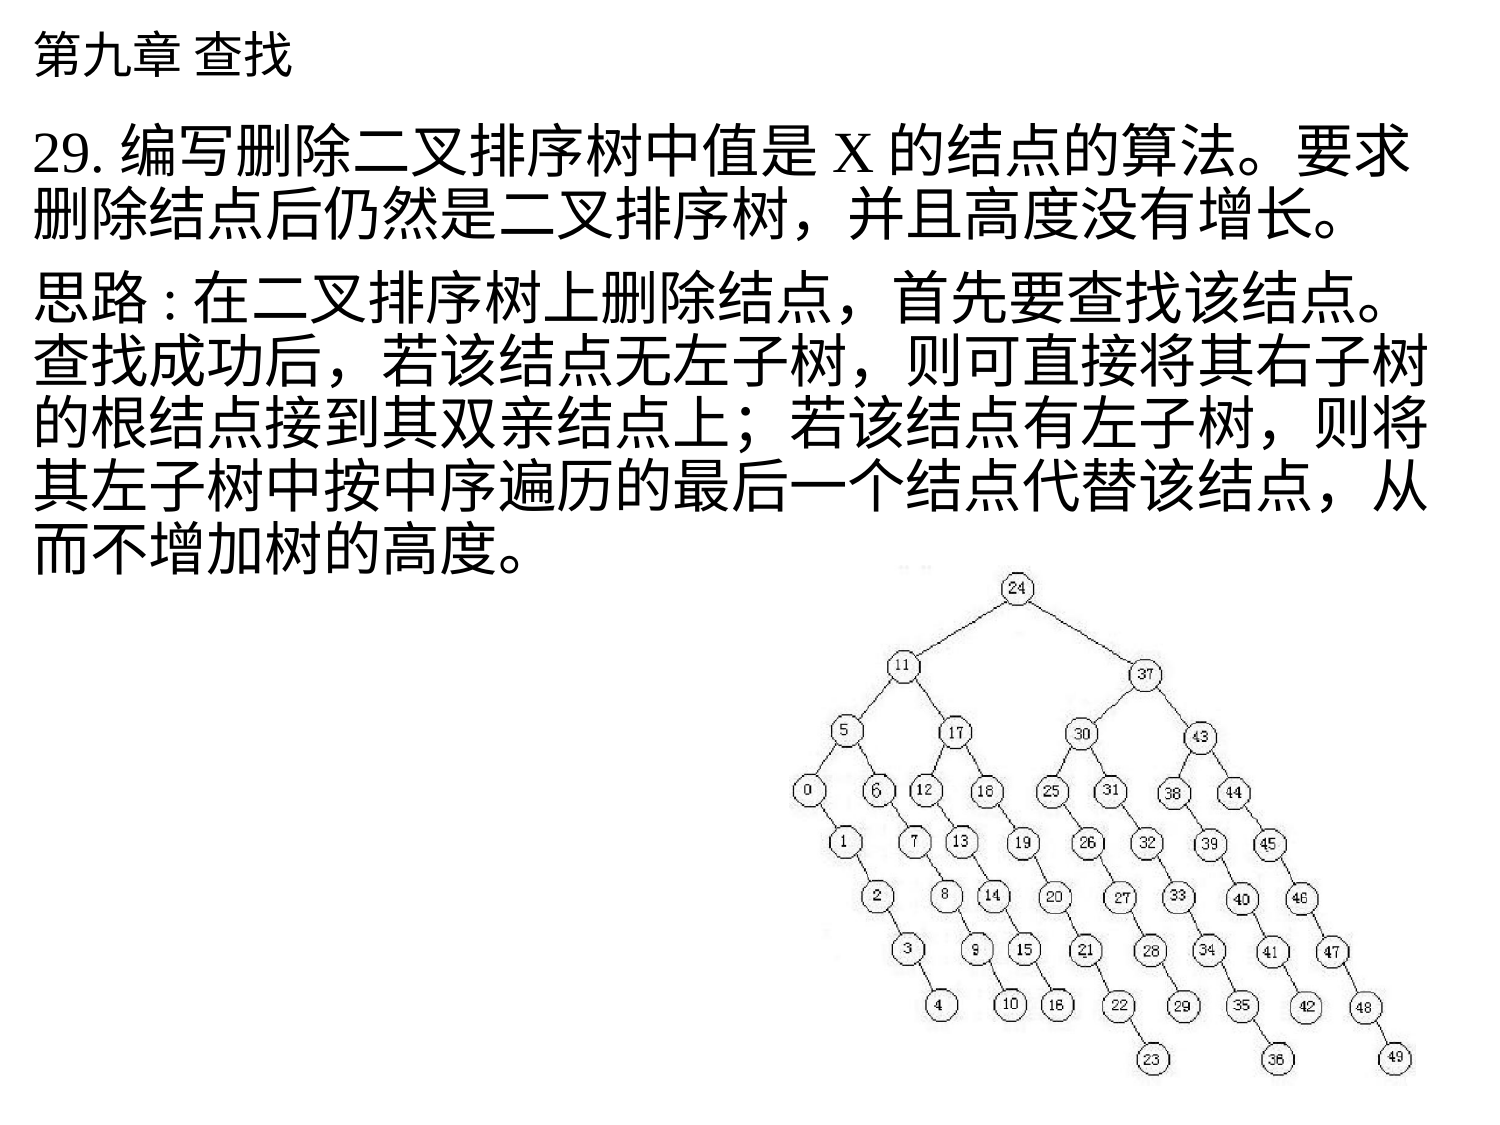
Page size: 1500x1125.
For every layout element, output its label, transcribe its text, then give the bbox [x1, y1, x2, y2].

list 29.编写删除二叉排序树中值是X的结点的算法。要求删除结点后仍然是二叉排序树，并且高度没有增长。 思路:在二叉排序树上删除结点，首先要查找该结点。查找成功后，若该结点无左子树，则可直接将其右子树的根结点接到其双亲结点上；若该结点有左子树，则将其左子树中按中序遍历的最后一个结点代替该结点，从而不增加树的高度。 [17, 115, 1474, 1088]
title 第九章 查找 [17, 0, 1311, 115]
picture [789, 565, 1416, 1088]
